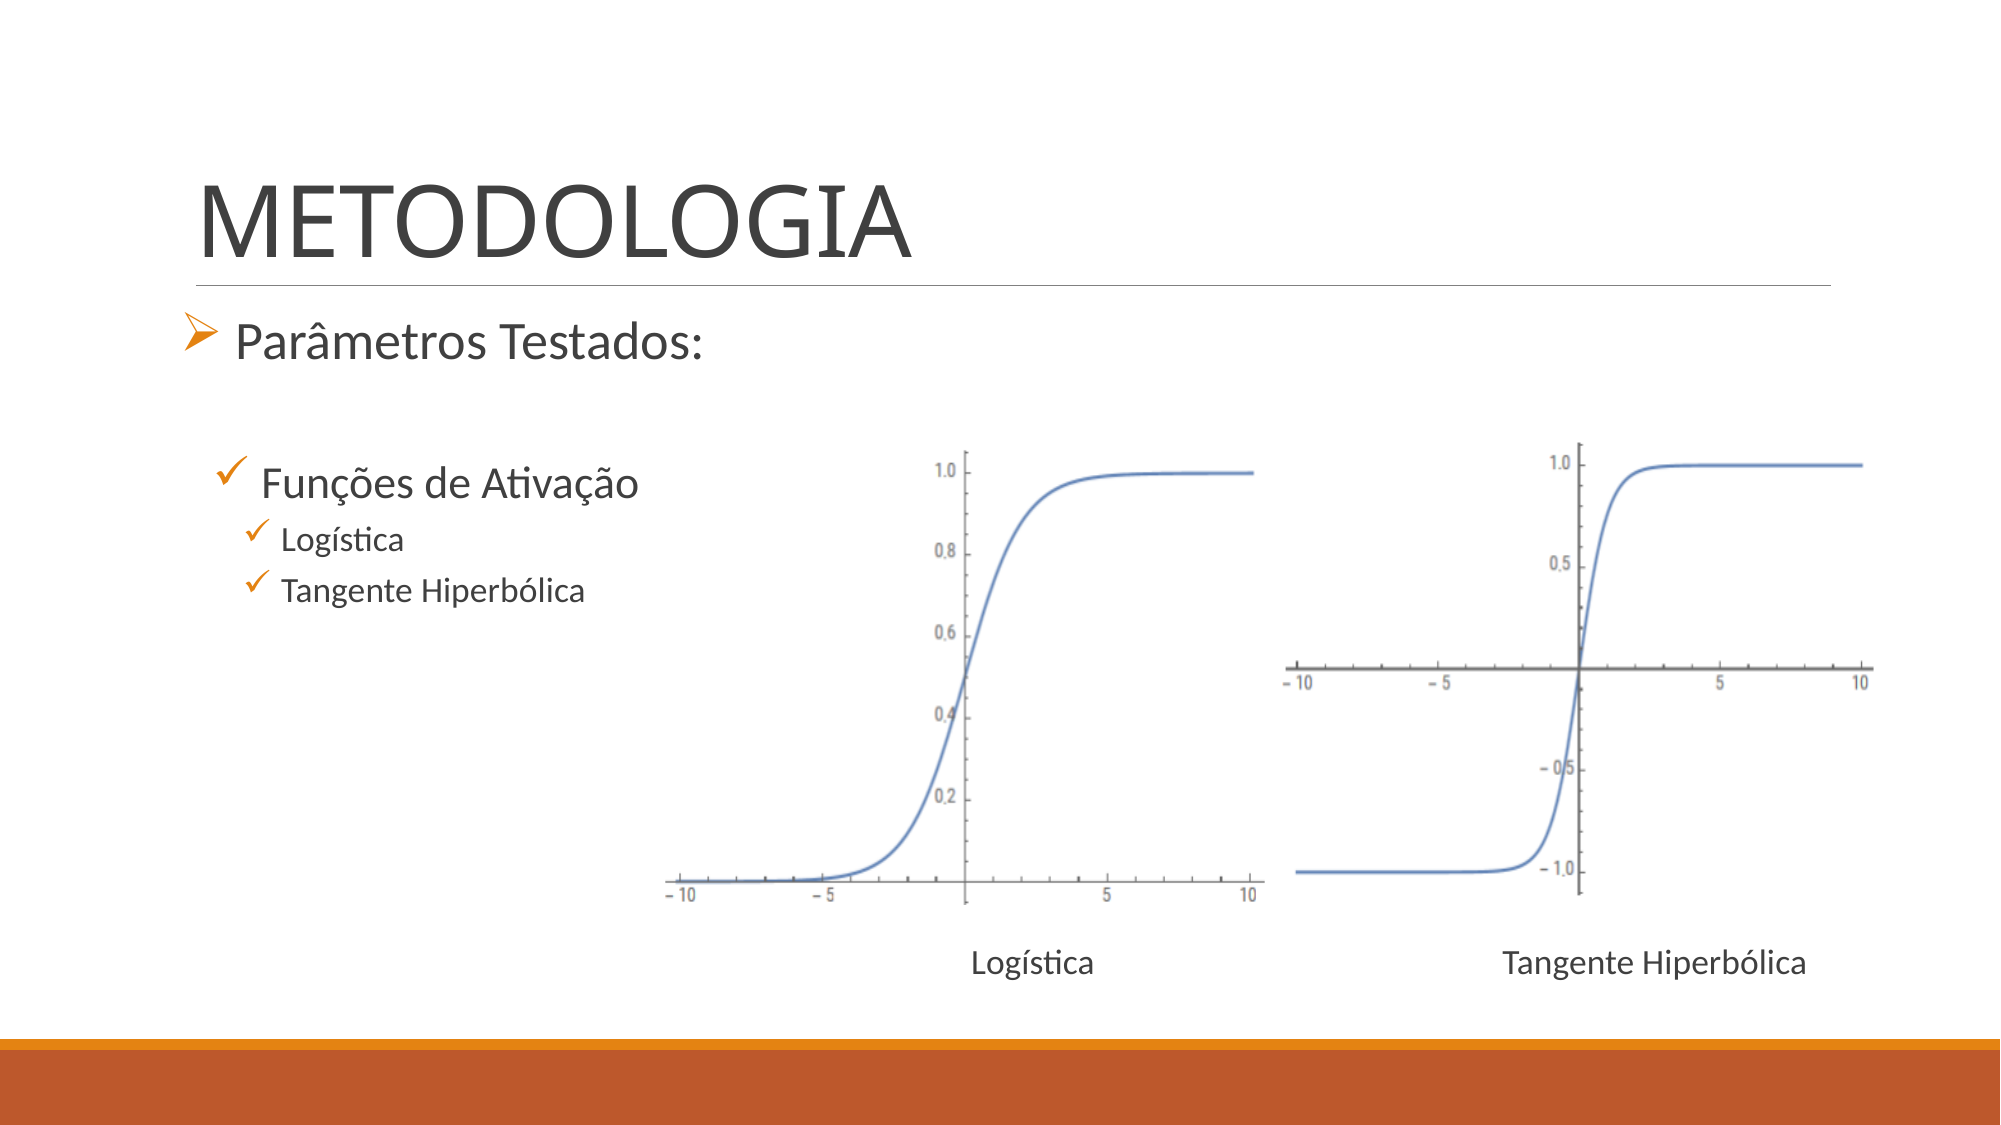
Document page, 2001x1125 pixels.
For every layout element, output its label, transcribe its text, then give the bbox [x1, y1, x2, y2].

picture [658, 438, 1271, 905]
picture [1281, 435, 1881, 905]
title METODOLOGIA [180, 47, 1830, 285]
list Parâmetros Testados: Funções de Ativação Logística Tangente Hiperbólica Logística Tangente Hiperbólica [180, 305, 1907, 1038]
